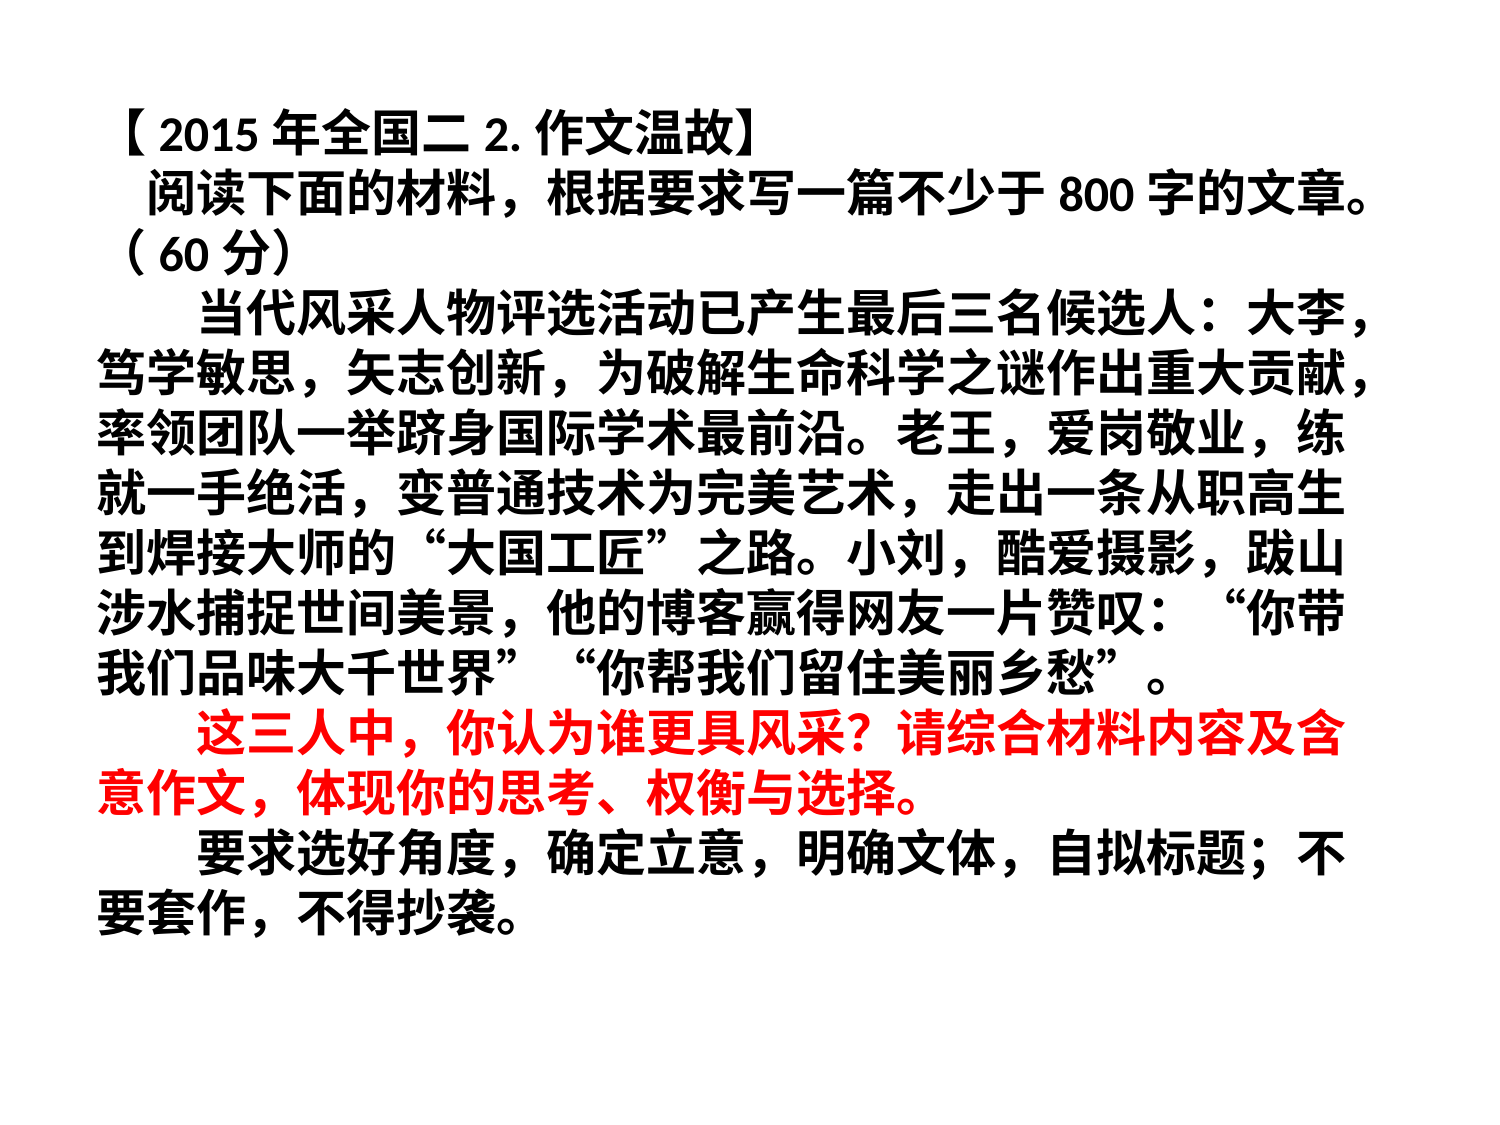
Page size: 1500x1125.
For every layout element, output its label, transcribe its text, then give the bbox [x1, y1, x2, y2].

text_box 【2015年全国二2.作文温故】 阅读下面的材料，根据要求写一篇不少于800字的文章。（60分） 当代风采人物评选活动已产生最后三名候选人：大李，笃学敏思，矢志创新，为破解生命科学之谜作出重大贡献，率领团队一举跻身国际学术最前沿。老王，爱岗敬业，练就一手绝活，变普通技术为完美艺术，走出一条从职高生到焊接大师的“大国工匠”之路。小刘，酷爱摄影，跋山涉水捕捉世间美景，他的博客赢得网友一片赞叹：“你带我们品味大千世界”“你帮我们留住美丽乡愁”。 这三人中，你认为谁更具风采？请综合材料内容及含意作文，体现你的思考、权衡与选择。 要求选好角度，确定立意，明确文体，自拟标题；不要套作，不得抄袭。 [81, 93, 1371, 949]
